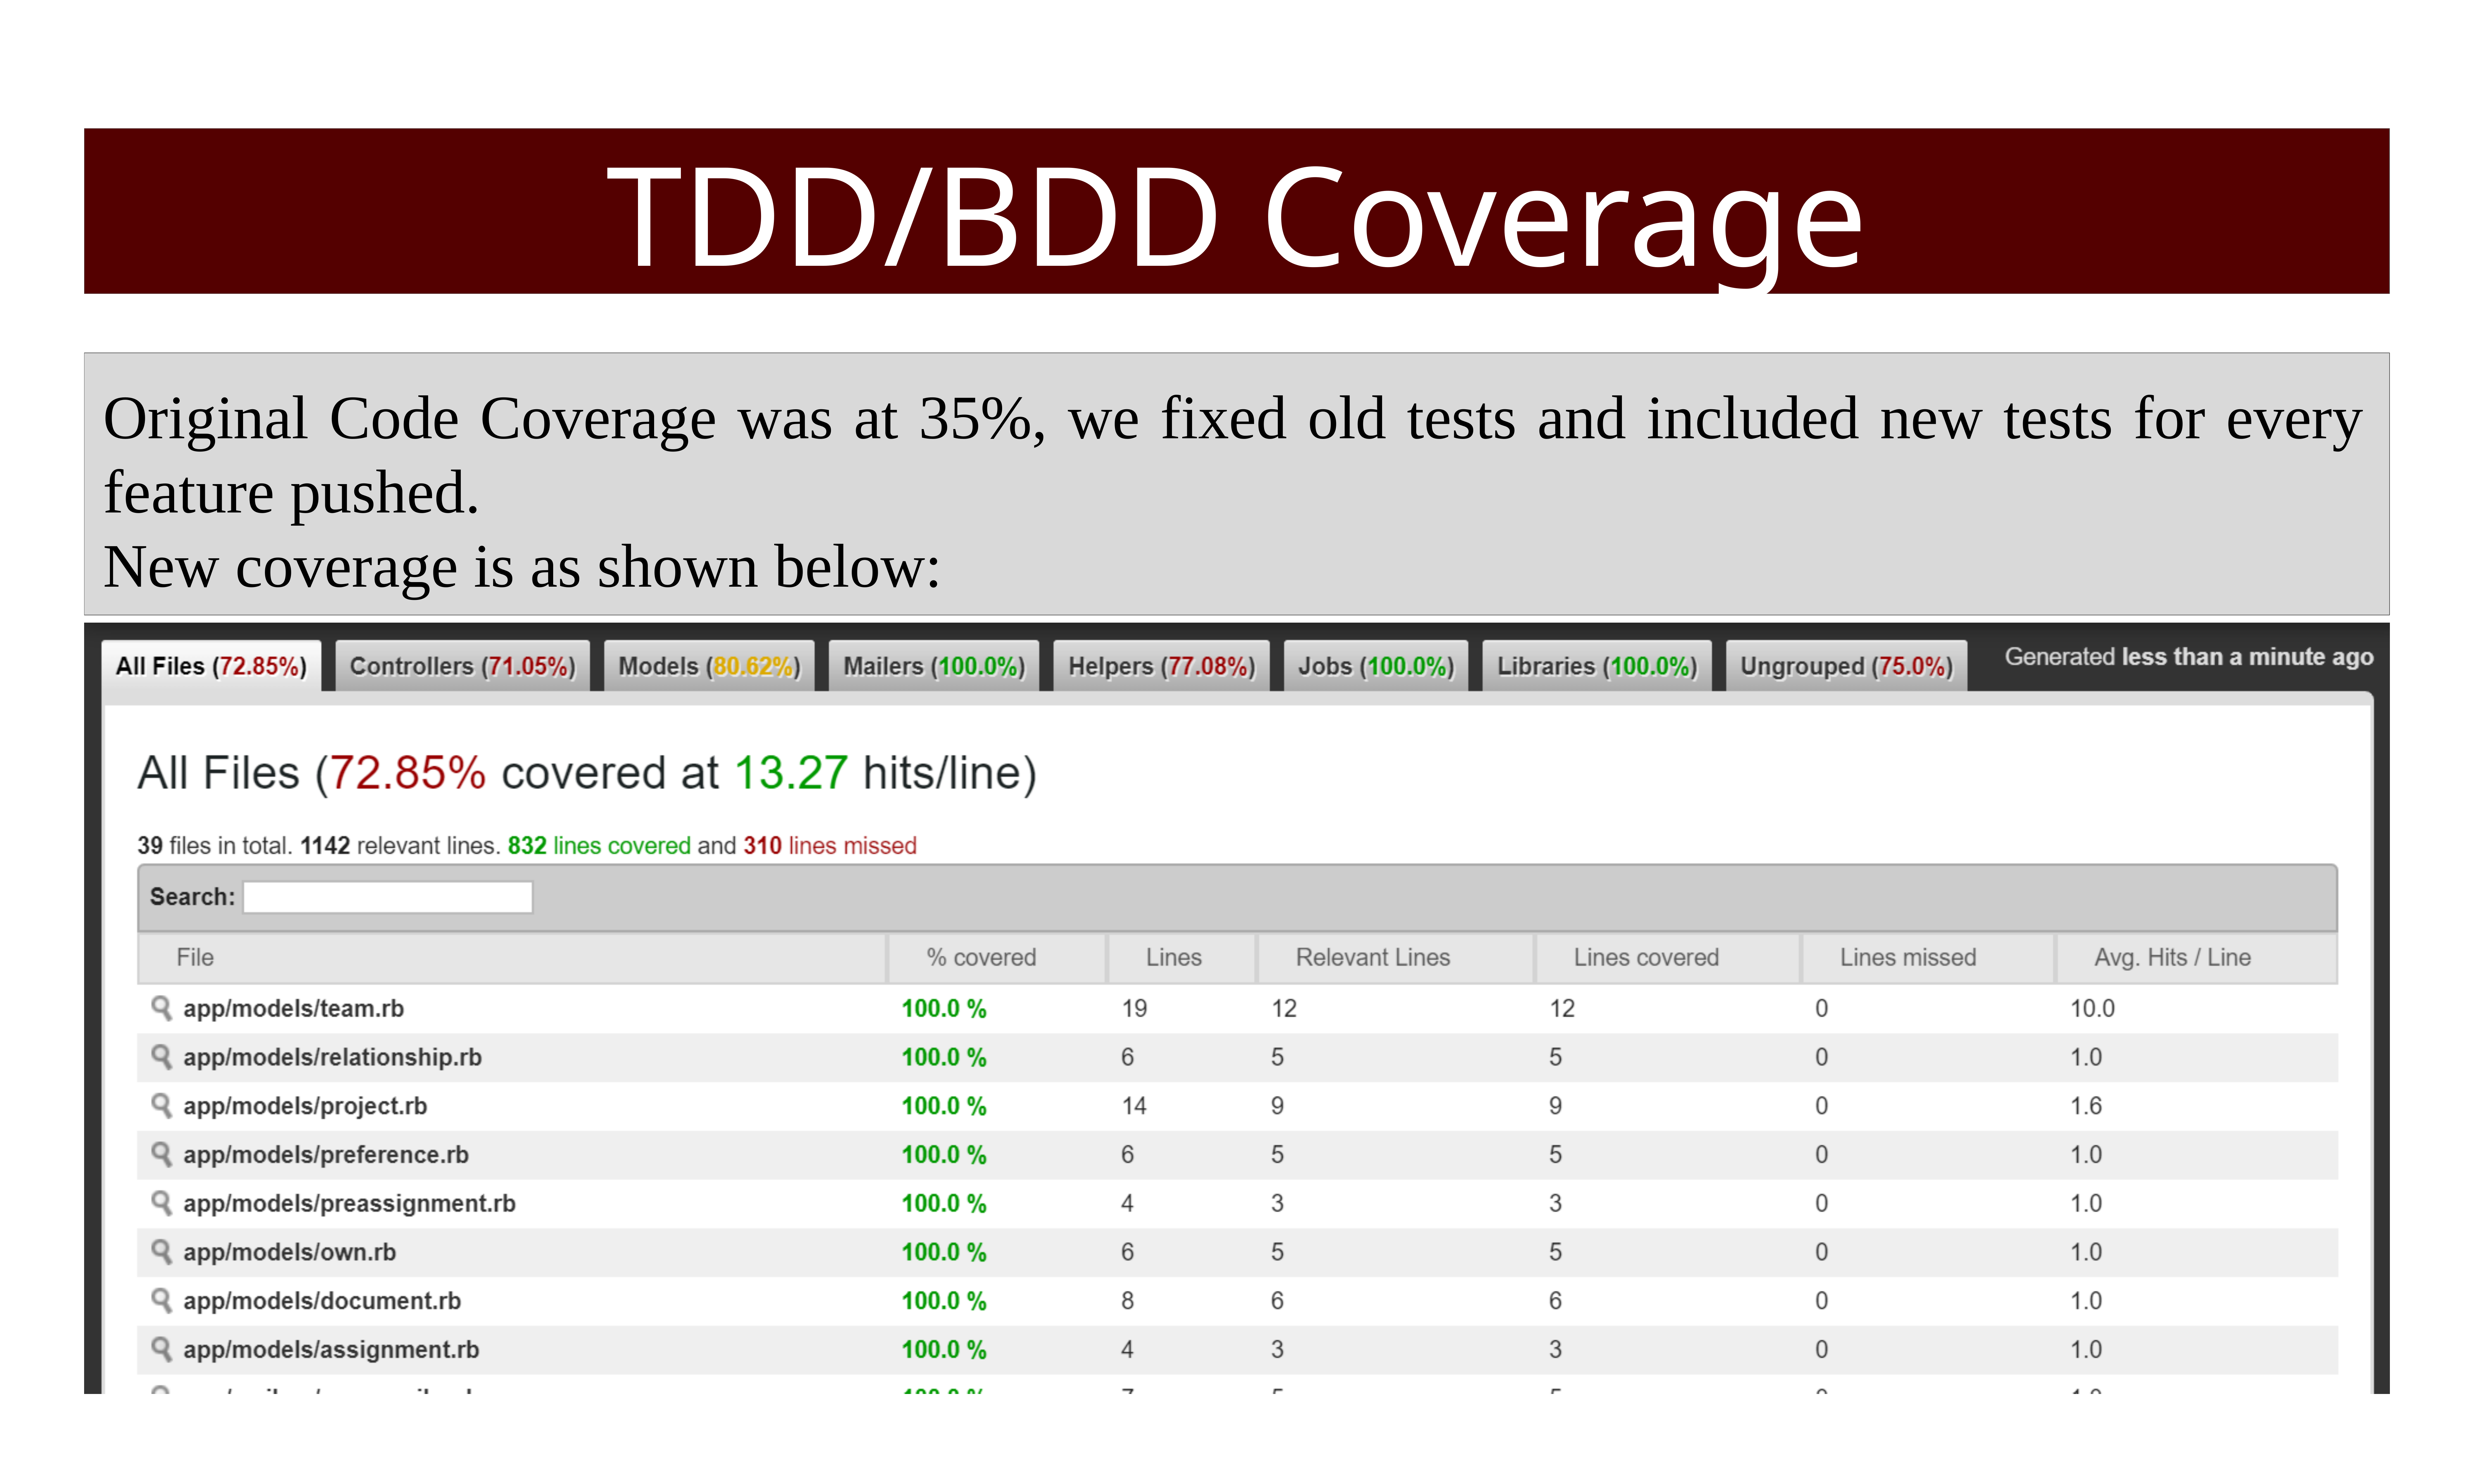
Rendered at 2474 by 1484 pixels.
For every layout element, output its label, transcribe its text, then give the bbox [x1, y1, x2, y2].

picture [84, 623, 2390, 1394]
text_box Original Code Coverage was at 35%, we fixed old tests and included new tests for every feature pushed. New coverage is as shown below: [84, 353, 2390, 615]
text_box TDD/BDD Coverage [84, 128, 2390, 294]
